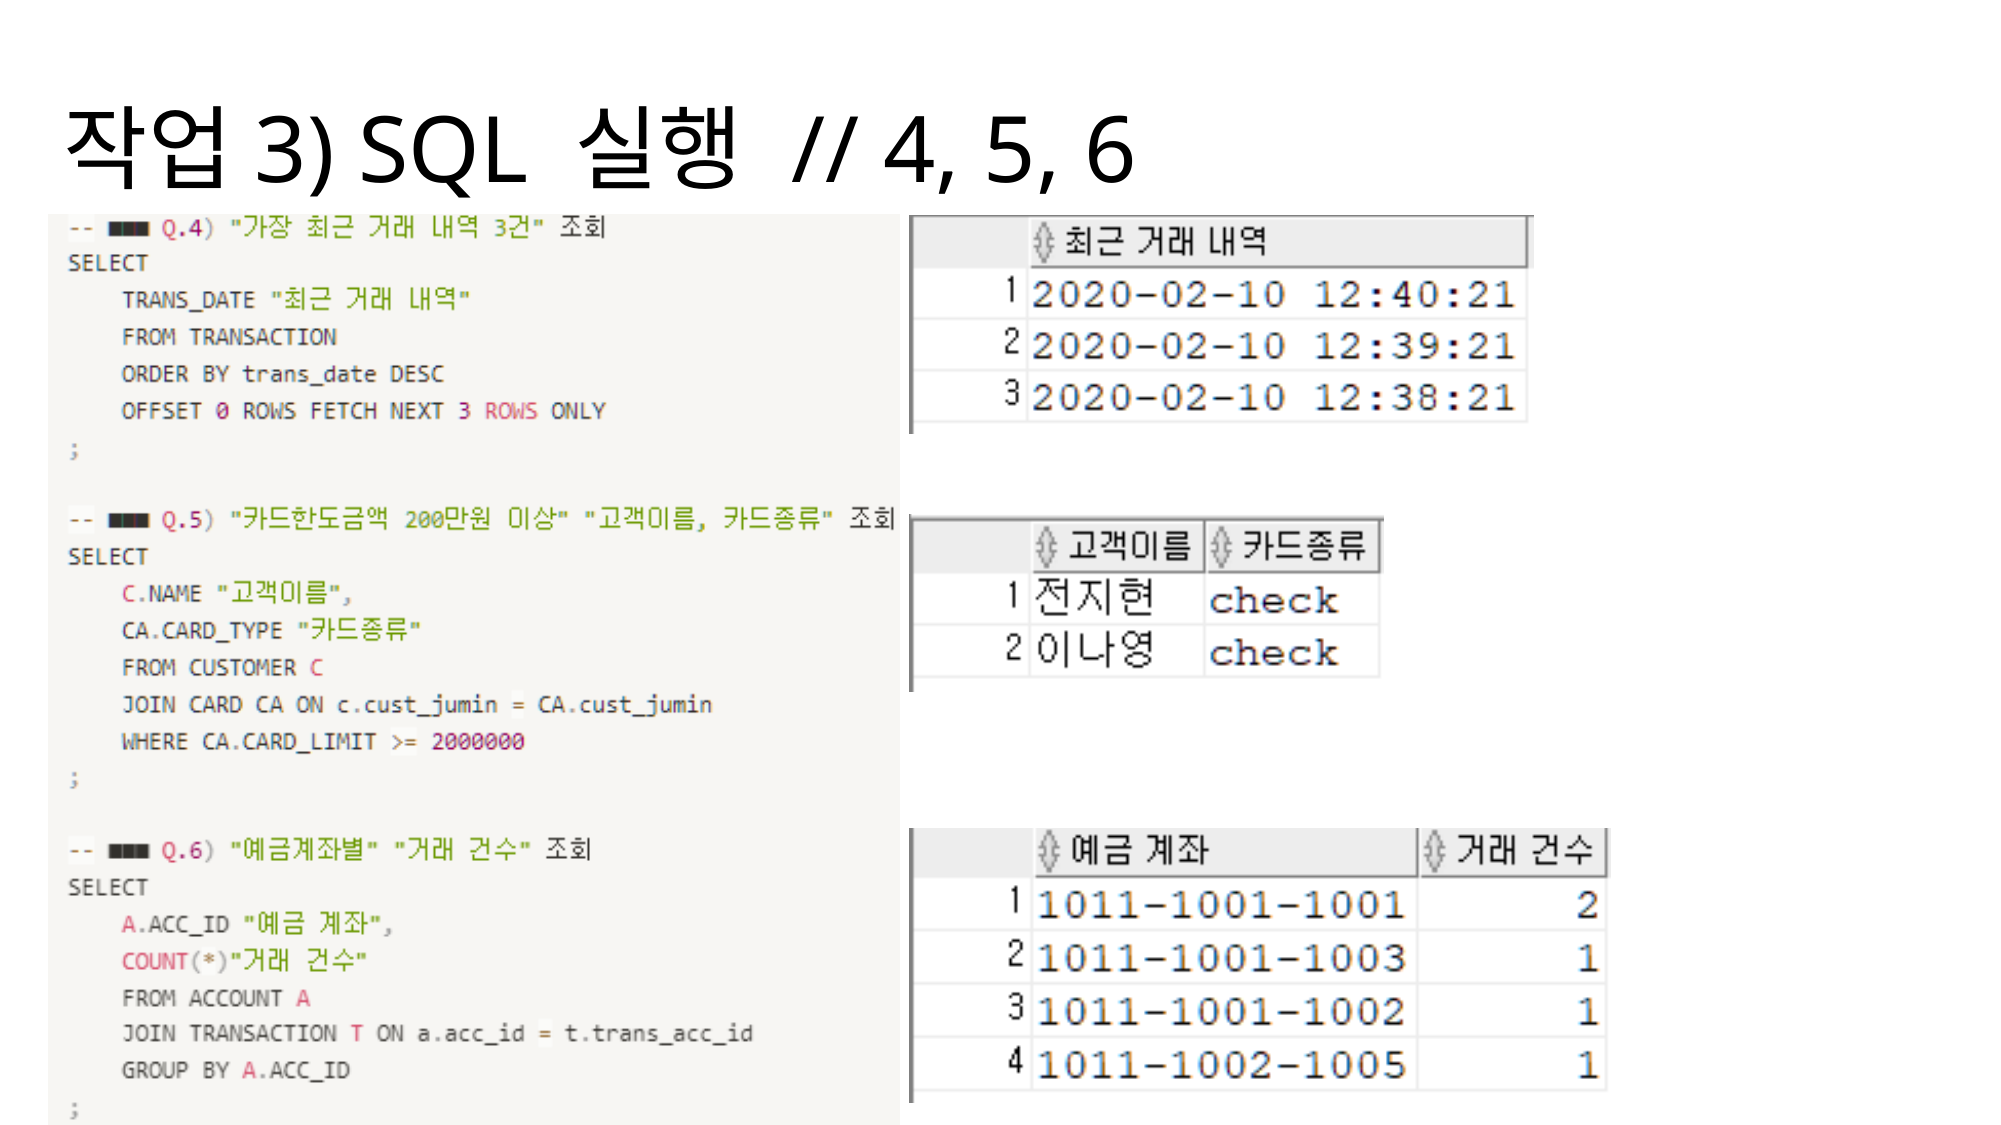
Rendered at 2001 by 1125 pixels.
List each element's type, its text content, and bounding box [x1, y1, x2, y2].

title 작업3) SQL 실행 // 4, 5, 6 [48, 43, 1774, 262]
picture [909, 828, 1611, 1103]
picture [909, 215, 1534, 434]
picture [48, 214, 900, 1125]
picture [909, 514, 1384, 692]
